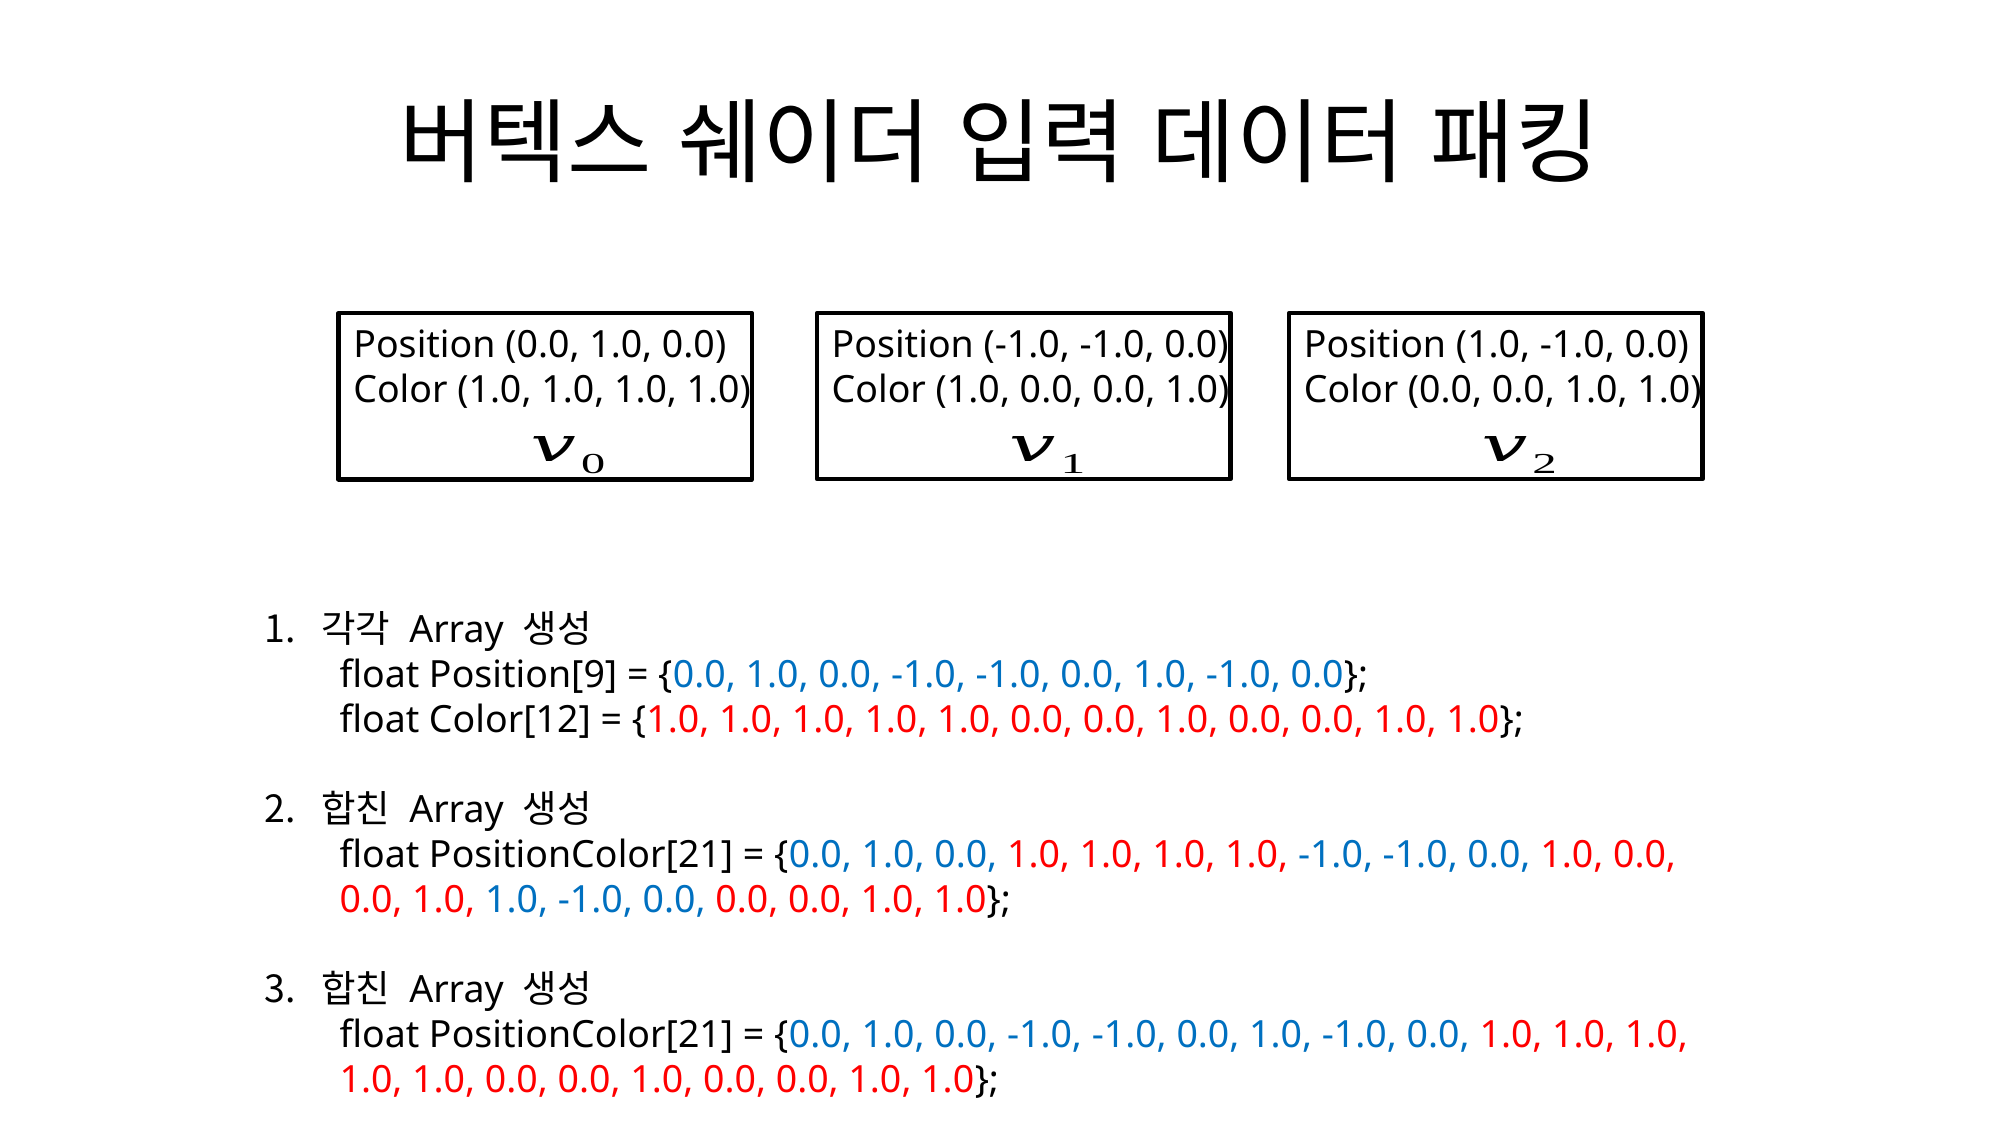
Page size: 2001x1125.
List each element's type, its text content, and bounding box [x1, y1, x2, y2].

title 버텍스 쉐이더 입력 데이터 패킹 [99, 45, 1900, 233]
text_box Position (1.0, -1.0, 0.0) Color (0.0, 0.0, 1.0, 1.0) [1289, 312, 1750, 418]
text_box [1287, 311, 1705, 481]
text_box [336, 311, 754, 482]
text_box Position (0.0, 1.0, 0.0) Color (1.0, 1.0, 1.0, 1.0) [338, 312, 800, 418]
text_box 각각 Array 생성 float Position[9] = {0.0, 1.0, 0.0, -1.0, -1.0, 0.0, 1.0, -1.0, 0.0}; float Color[12] = {1.0, 1.0, 1.0, 1.0, 1.0, 0.0, 0.0, 1.0, 0.0, 0.0, 1.0, 1.0}; 합친 Array 생성 float PositionColor[21] = {0.0, 1.0, 0.0, 1.0, 1.0, 1.0, 1.0, -1.0, -1.0, 0.0, 1.0, 0.0, 0.0, 1.0, 1.0, -1.0, 0.0, 0.0, 0.0, 1.0, 1.0}; 합친 Array 생성 float PositionColor[21] = {0.0, 1.0, 0.0, -1.0, -1.0, 0.0, 1.0, -1.0, 0.0, 1.0, 1.0, 1.0, 1.0, 1.0, 0.0, 0.0, 1.0, 0.0, 0.0, 1.0, 1.0}; [249, 597, 1750, 1108]
text_box Position (-1.0, -1.0, 0.0) Color (1.0, 0.0, 0.0, 1.0) [816, 313, 1278, 418]
text_box [815, 311, 1233, 481]
